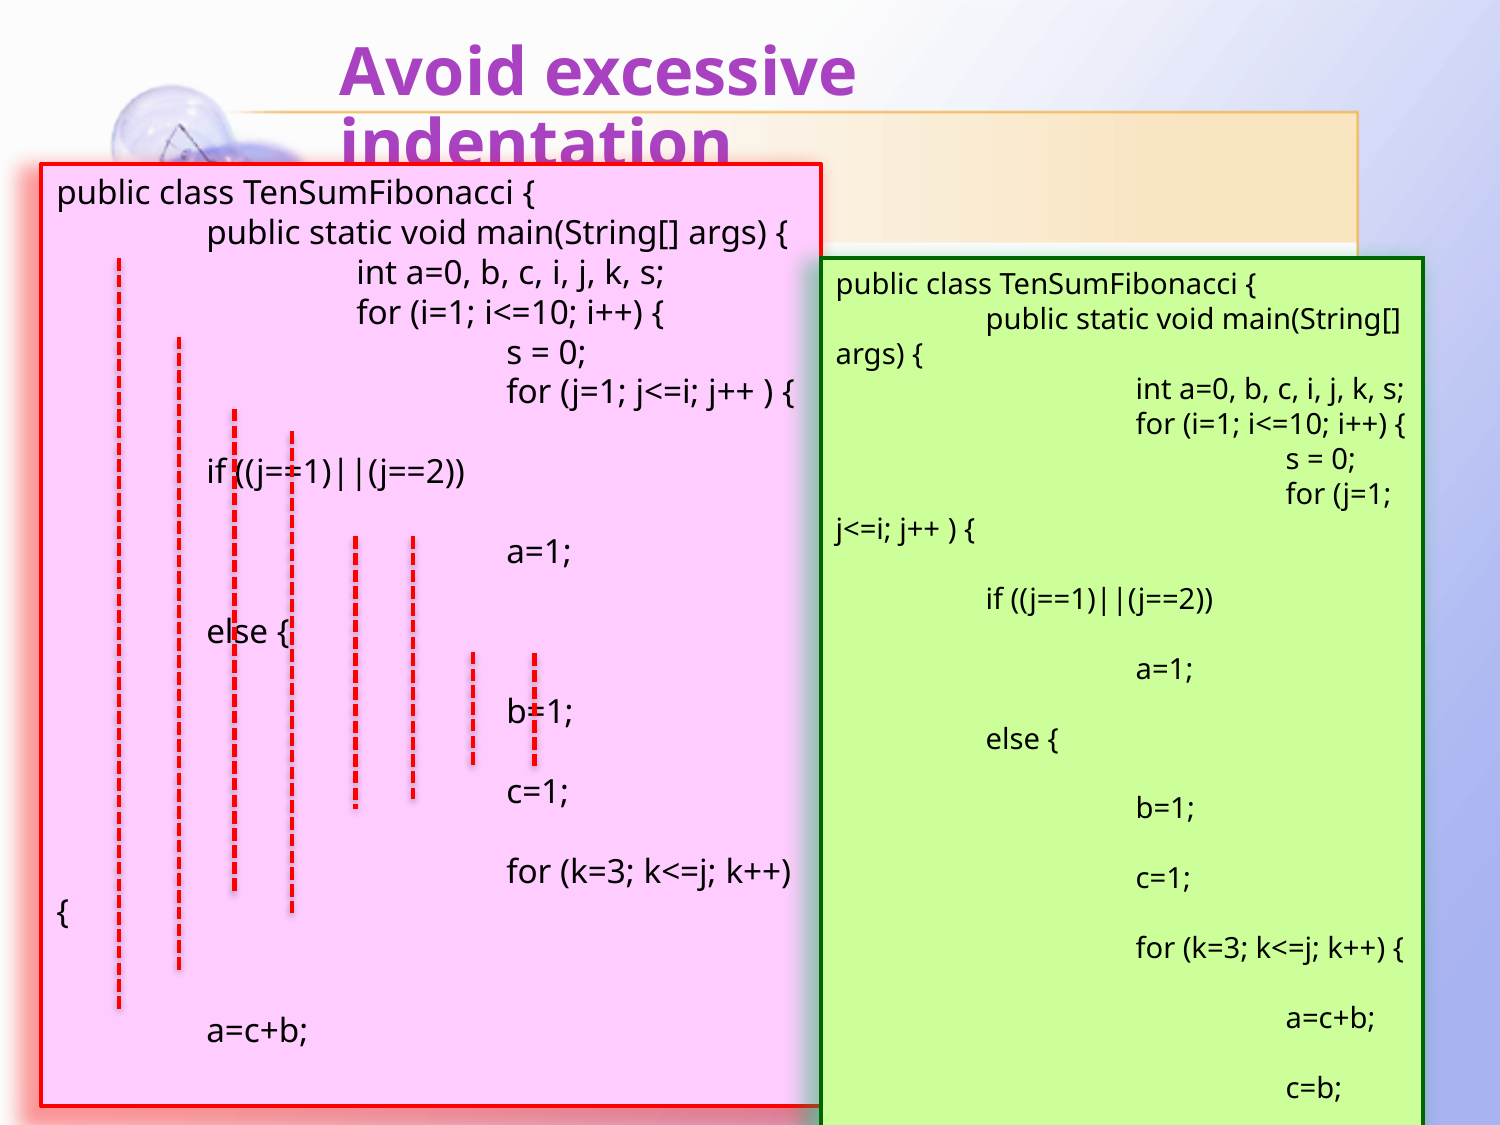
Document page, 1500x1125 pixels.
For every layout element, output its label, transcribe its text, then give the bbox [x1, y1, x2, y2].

picture [0, 0, 1500, 1125]
title Avoid excessive indentation [324, 66, 1276, 155]
text_box public class TenSumFibonacci { public static void main(String[] args) { int a=0, b, c, i, j, k, s; for (i=1; i<=10; i++) { s = 0; for (j=1; j<=i; j++ ) { if ((j==1)||(j==2)) a=1; else { b=1; c=1; for (k=3; k<=j; k++) { a=c+b; c=b; b=a; } } s+=a; } System.out.println(s); } } } [41, 163, 821, 1106]
text_box public class TenSumFibonacci { public static void main(String[] args) { int a=0, b, c, i, j, k, s; for (i=1; i<=10; i++) { s = 0; for (j=1; j<=i; j++ ) { if ((j==1)||(j==2)) a=1; else { b=1; c=1; for (k=3; k<=j; k++) { a=c+b; c=b; b=a; } } s+=a; } System.out.println(s); } } } [820, 258, 1424, 1125]
